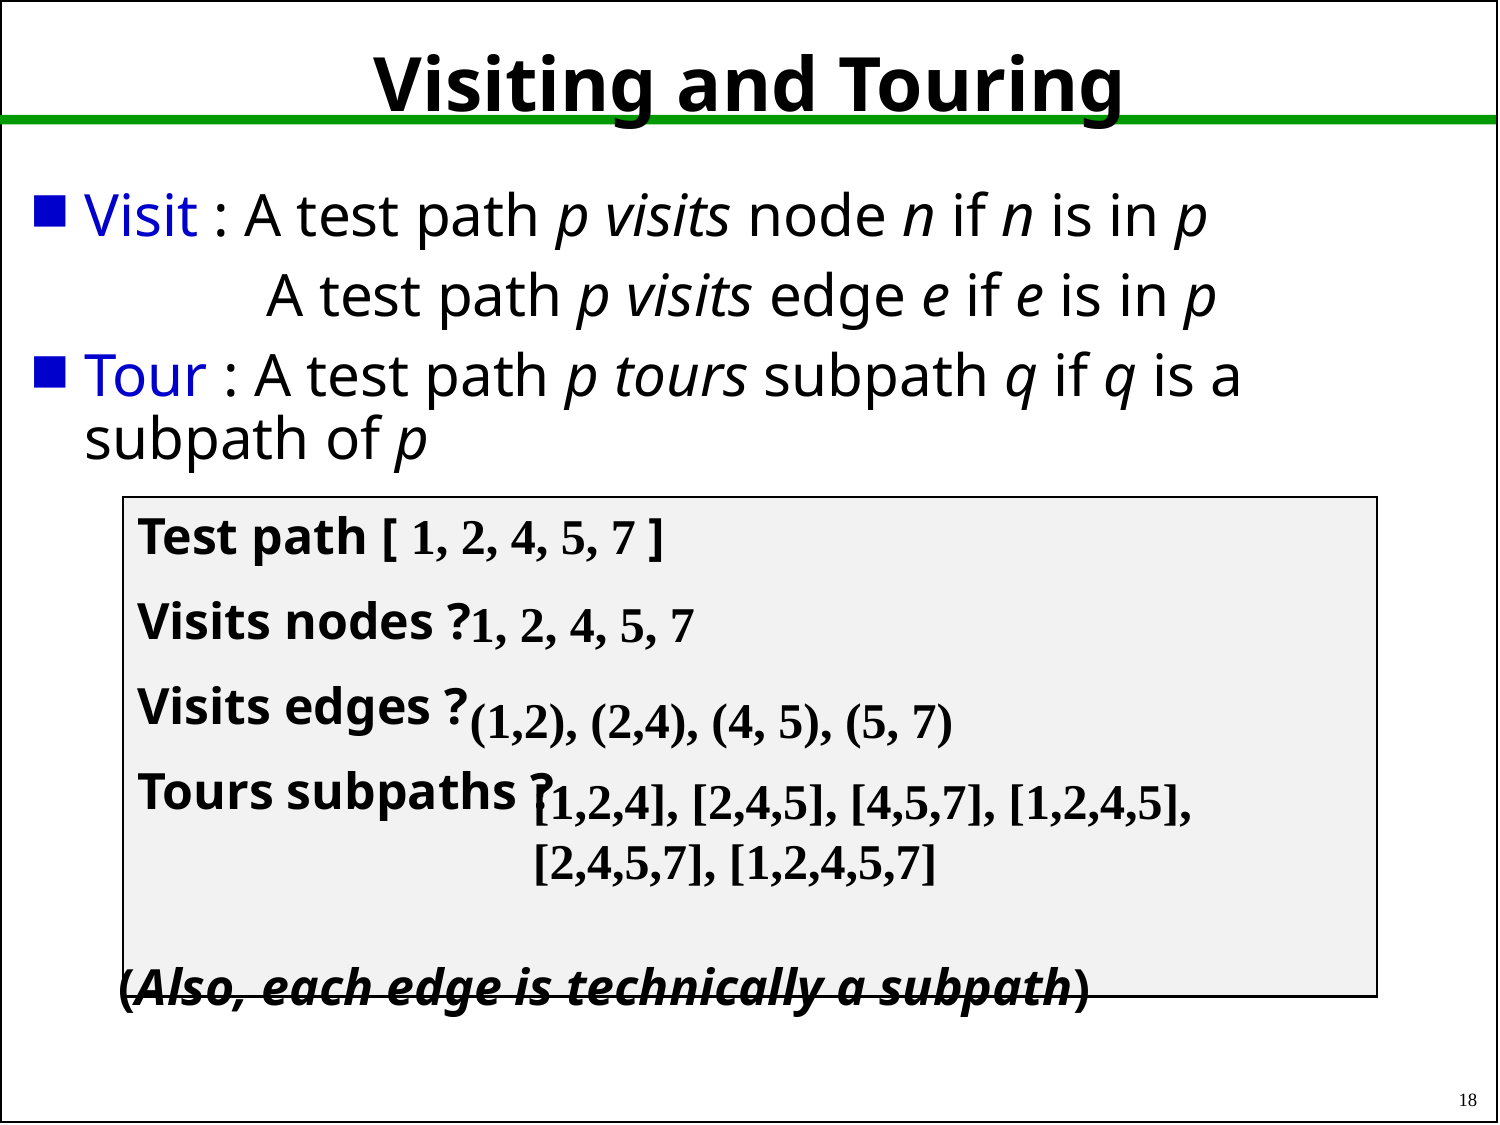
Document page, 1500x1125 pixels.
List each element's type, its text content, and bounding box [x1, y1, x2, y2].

text_box [1,2,4], [2,4,5], [4,5,7], [1,2,4,5], [2,4,5,7], [1,2,4,5,7] [518, 761, 1286, 897]
text_box (Also, each edge is technically a subpath) [103, 948, 1106, 1024]
list Visit : A test path p visits node n if n is in p A test path p visits edge e if e is in p Tour : A test path p tours subpath q if q is a subpath of p [22, 178, 1478, 438]
text_box (1,2), (2,4), (4, 5), (5, 7) [454, 680, 969, 756]
slide_number 18 [1179, 1074, 1493, 1119]
text_box Test path [ 1, 2, 4, 5, 7 ] Visits nodes ? Visits edges ? Tours subpaths ? [122, 496, 1377, 997]
text_box 1, 2, 4, 5, 7 [455, 585, 710, 660]
title Visiting and Touring [7, 15, 1493, 159]
